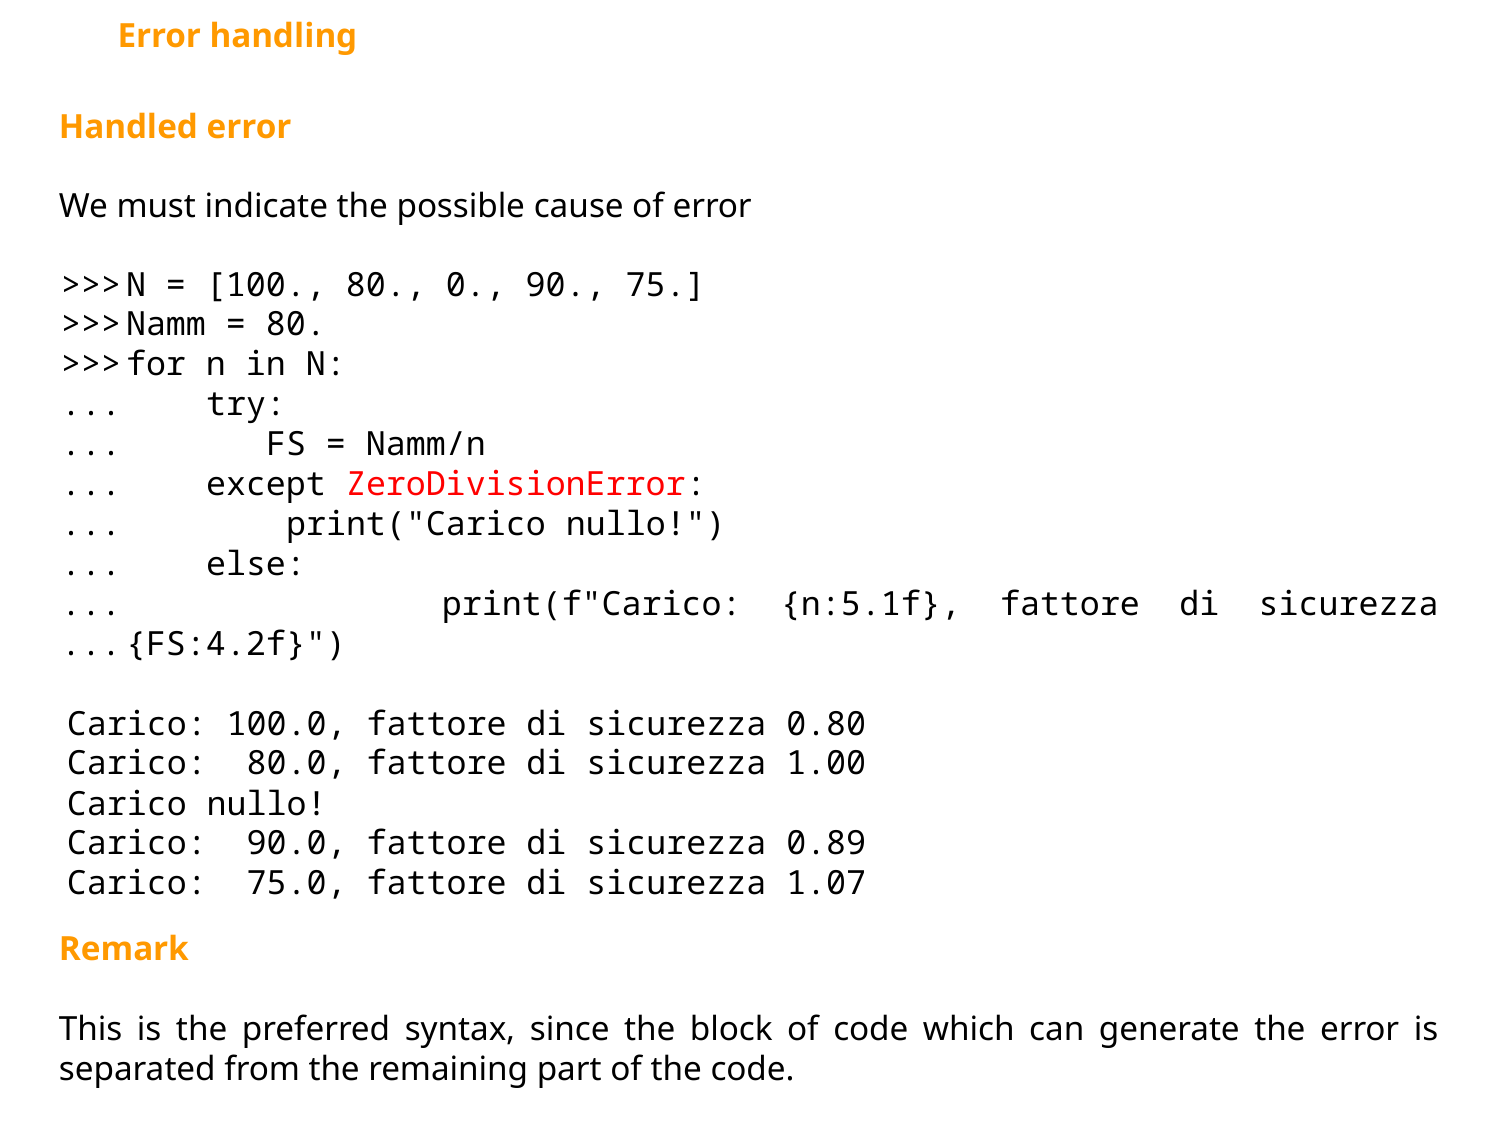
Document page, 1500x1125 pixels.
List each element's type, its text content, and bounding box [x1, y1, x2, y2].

text_box N = [100., 80., 0., 90., 75.] Namm = 80. for n in N: try: FS = Namm/n except ZeroDivisionError: print("Carico nullo!") else: print(f"Carico: {n:5.1f}, fattore di sicurezza {FS:4.2f}") Carico: 100.0, fattore di sicurezza 0.80 Carico: 80.0, fattore di sicurezza 1.00 Carico nullo! Carico: 90.0, fattore di sicurezza 0.89 Carico: 75.0, fattore di sicurezza 1.07 [46, 255, 1455, 949]
text_box Handled error We must indicate the possible cause of error [0, 90, 1500, 787]
text_box Error handling [0, 0, 373, 70]
text_box Remark This is the preferred syntax, since the block of code which can generate the error is separated from the remaining part of the code. [0, 912, 1500, 1125]
